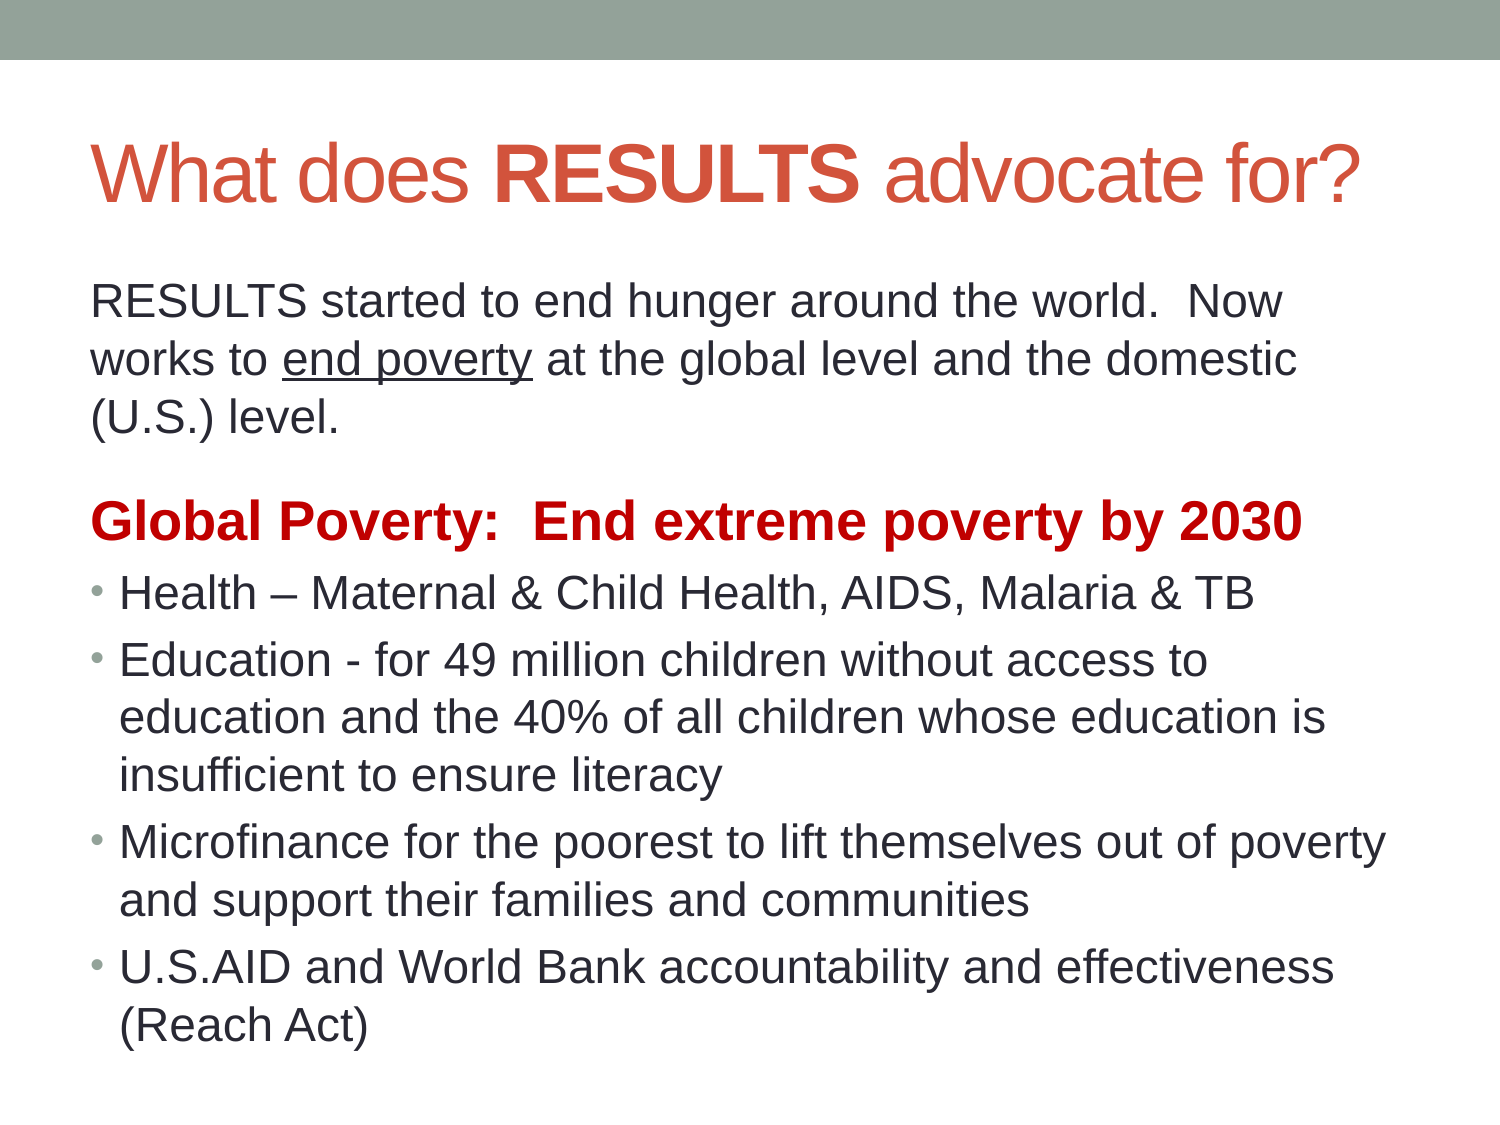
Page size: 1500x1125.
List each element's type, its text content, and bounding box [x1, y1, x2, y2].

title What does RESULTS advocate for? [75, 87, 1425, 250]
list RESULTS started to end hunger around the world. Now works to end poverty at the global level and the domestic (U.S.) level. Global Poverty: End extreme poverty by 2030 Health – Maternal & Child Health, AIDS, Malaria & TB Education - for 49 million children without access to education and the 40% of all children whose education is insufficient to ensure literacy Microfinance for the poorest to lift themselves out of poverty and support their families and communities U.S.AID and World Bank accountability and effectiveness (Reach Act) [75, 262, 1425, 1063]
